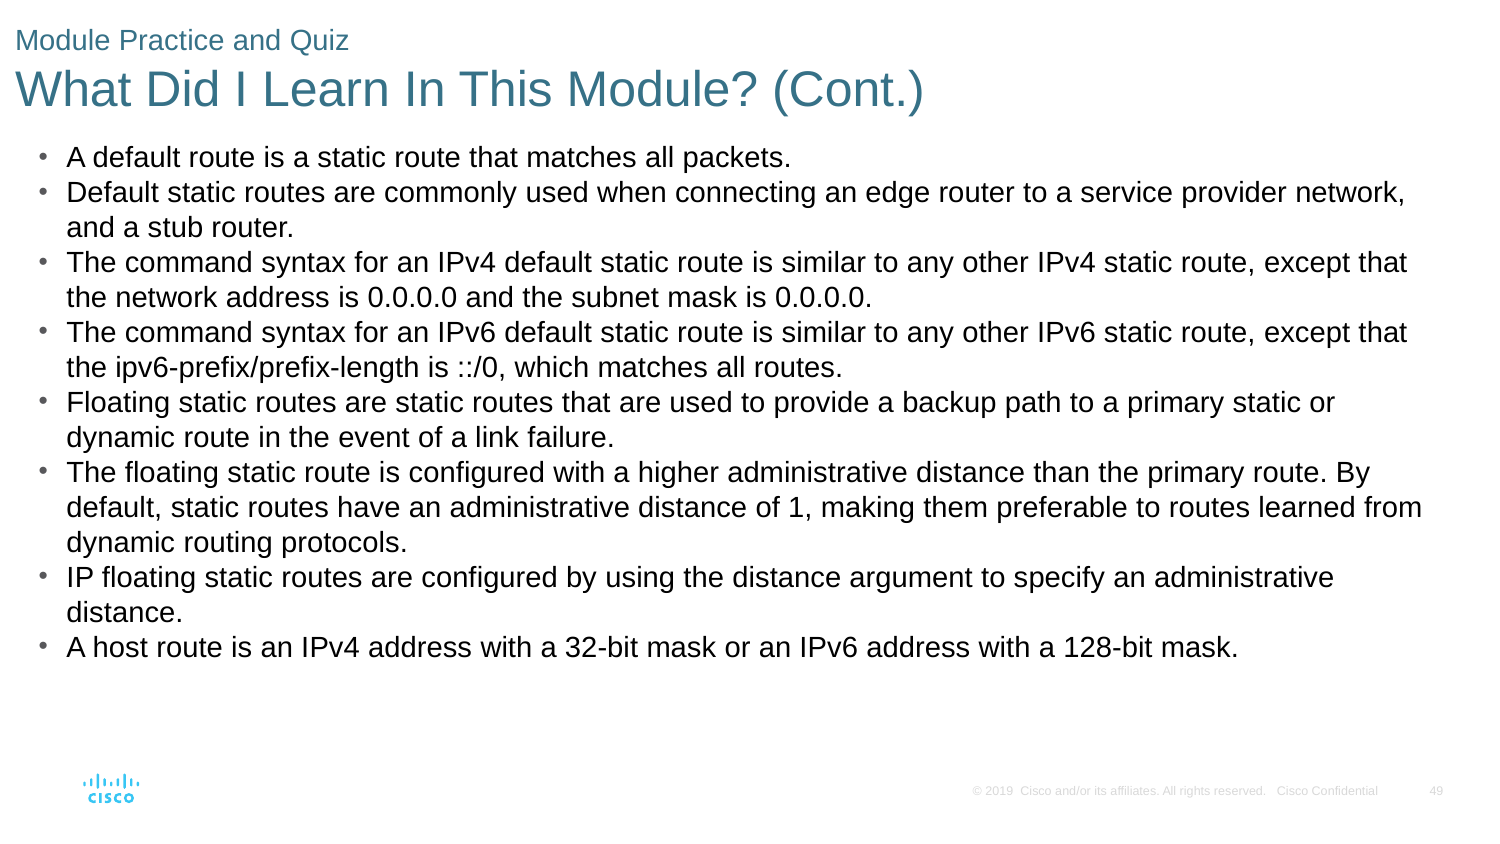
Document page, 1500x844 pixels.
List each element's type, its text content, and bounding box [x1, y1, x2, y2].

title Module Practice and Quiz What Did I Learn In This Module? (Cont.) [0, 6, 1500, 131]
list A default route is a static route that matches all packets. Default static routes are commonly used when connecting an edge router to a service provider network, and a stub router. The command syntax for an IPv4 default static route is similar to any other IPv4 static route, except that the network address is 0.0.0.0 and the subnet mask is 0.0.0.0. The command syntax for an IPv6 default static route is similar to any other IPv6 static route, except that the ipv6-prefix/prefix-length is ::/0, which matches all routes. Floating static routes are static routes that are used to provide a backup path to a primary static or dynamic route in the event of a link failure. The floating static route is configured with a higher administrative distance than the primary route. By default, static routes have an administrative distance of 1, making them preferable to routes learned from dynamic routing protocols. IP floating static routes are configured by using the distance argument to specify an administrative distance. A host route is an IPv4 address with a 32-bit mask or an IPv6 address with a 128-bit mask. [23, 131, 1476, 813]
